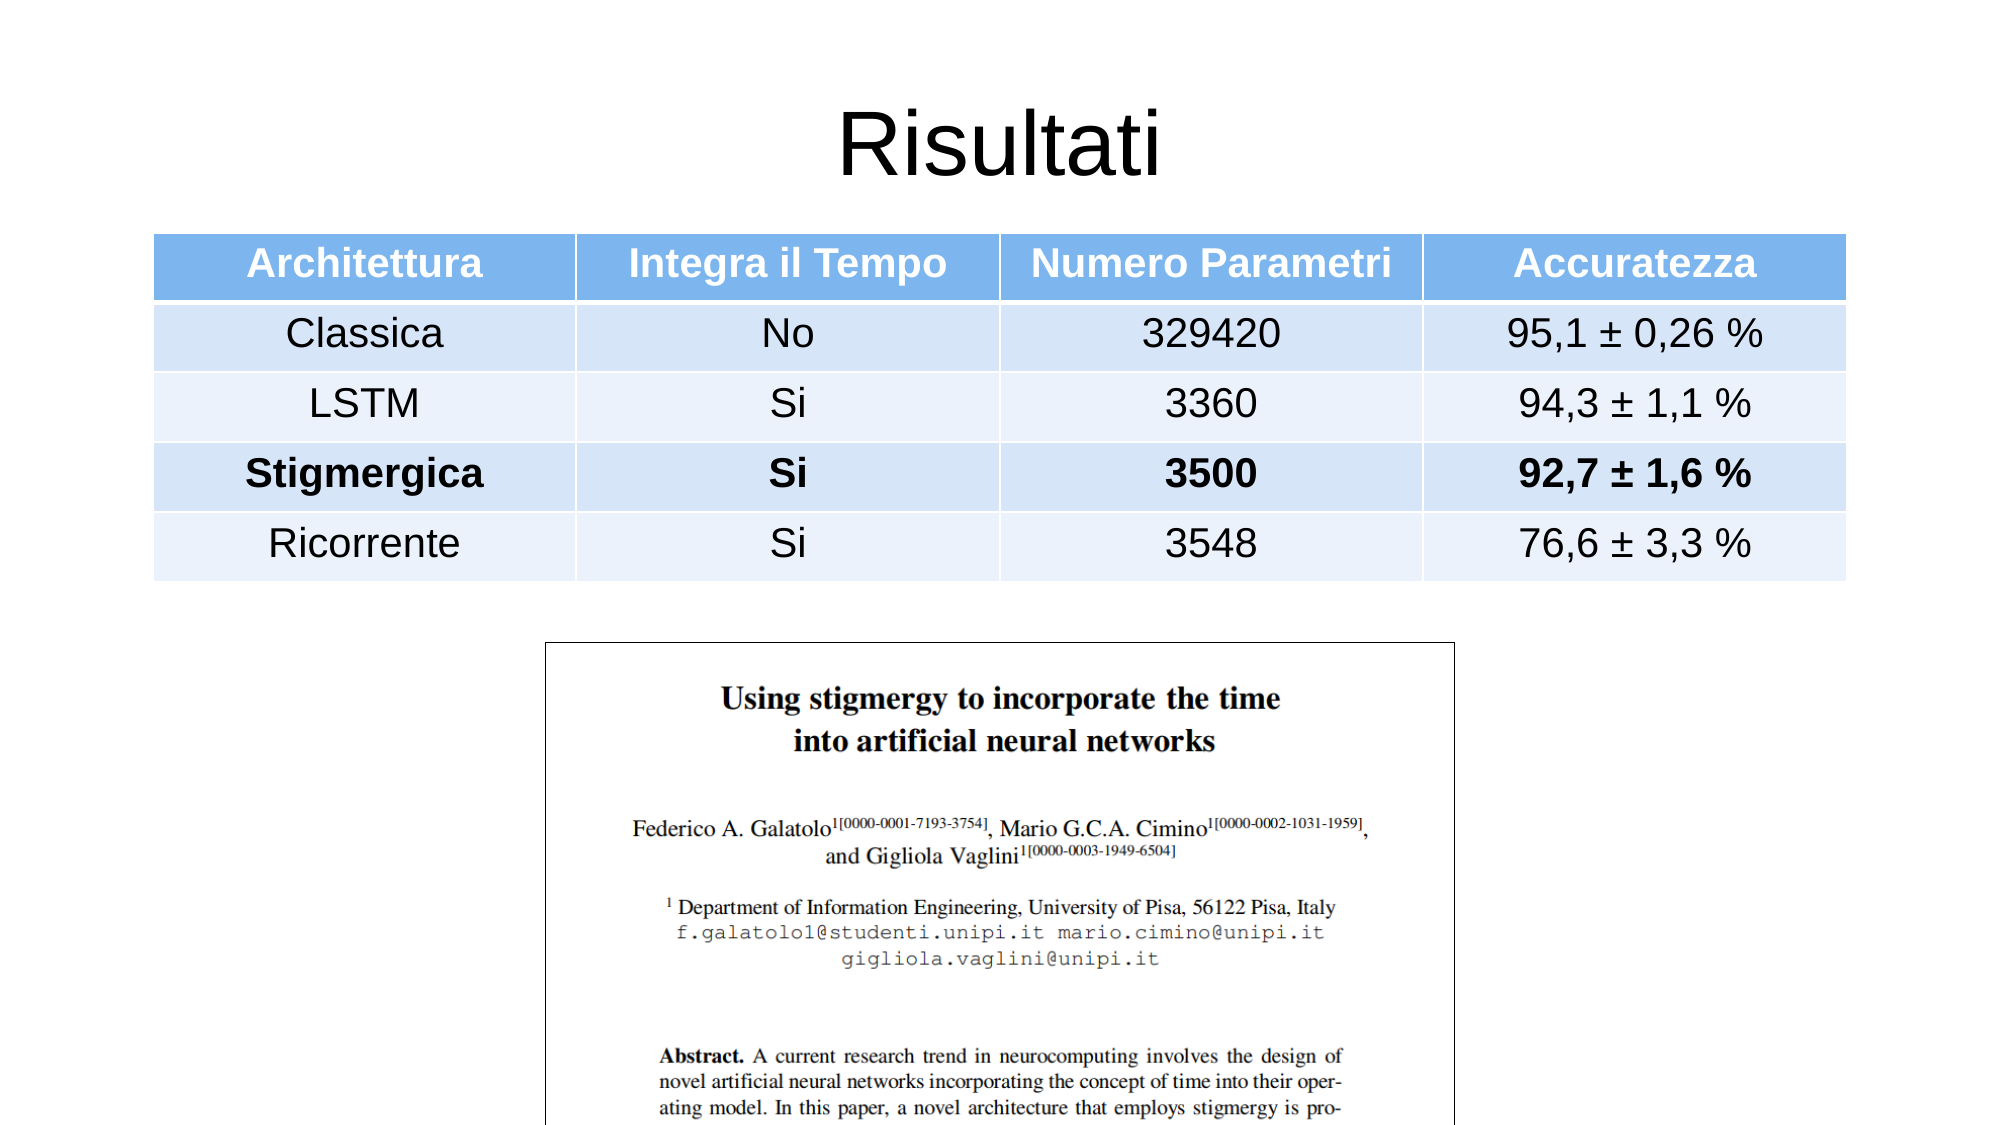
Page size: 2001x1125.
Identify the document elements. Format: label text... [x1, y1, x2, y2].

table_cell 3548 [1001, 513, 1422, 581]
table_cell No [577, 305, 999, 371]
table_header Architettura [154, 234, 575, 300]
table_cell Si [577, 513, 999, 581]
table_cell Si [577, 443, 999, 511]
table_cell 3500 [1001, 443, 1422, 511]
title Risultati [99, 44, 1901, 233]
table_cell Classica [154, 305, 575, 371]
table_cell Ricorrente [154, 513, 575, 581]
table_cell 3360 [1001, 373, 1422, 441]
table_cell LSTM [154, 373, 575, 441]
table_header Integra il Tempo [577, 234, 999, 300]
table_header Numero Parametri [1001, 234, 1422, 300]
table_cell 94,3 ± 1,1 % [1424, 373, 1846, 441]
picture [545, 642, 1455, 1125]
table_cell Stigmergica [154, 443, 575, 511]
table_cell 329420 [1001, 305, 1422, 371]
table_cell 95,1 ± 0,26 % [1424, 305, 1846, 371]
table_header Accuratezza [1424, 234, 1846, 300]
table_cell 76,6 ± 3,3 % [1424, 513, 1846, 581]
table_cell 92,7 ± 1,6 % [1424, 443, 1846, 511]
table_cell Si [577, 373, 999, 441]
